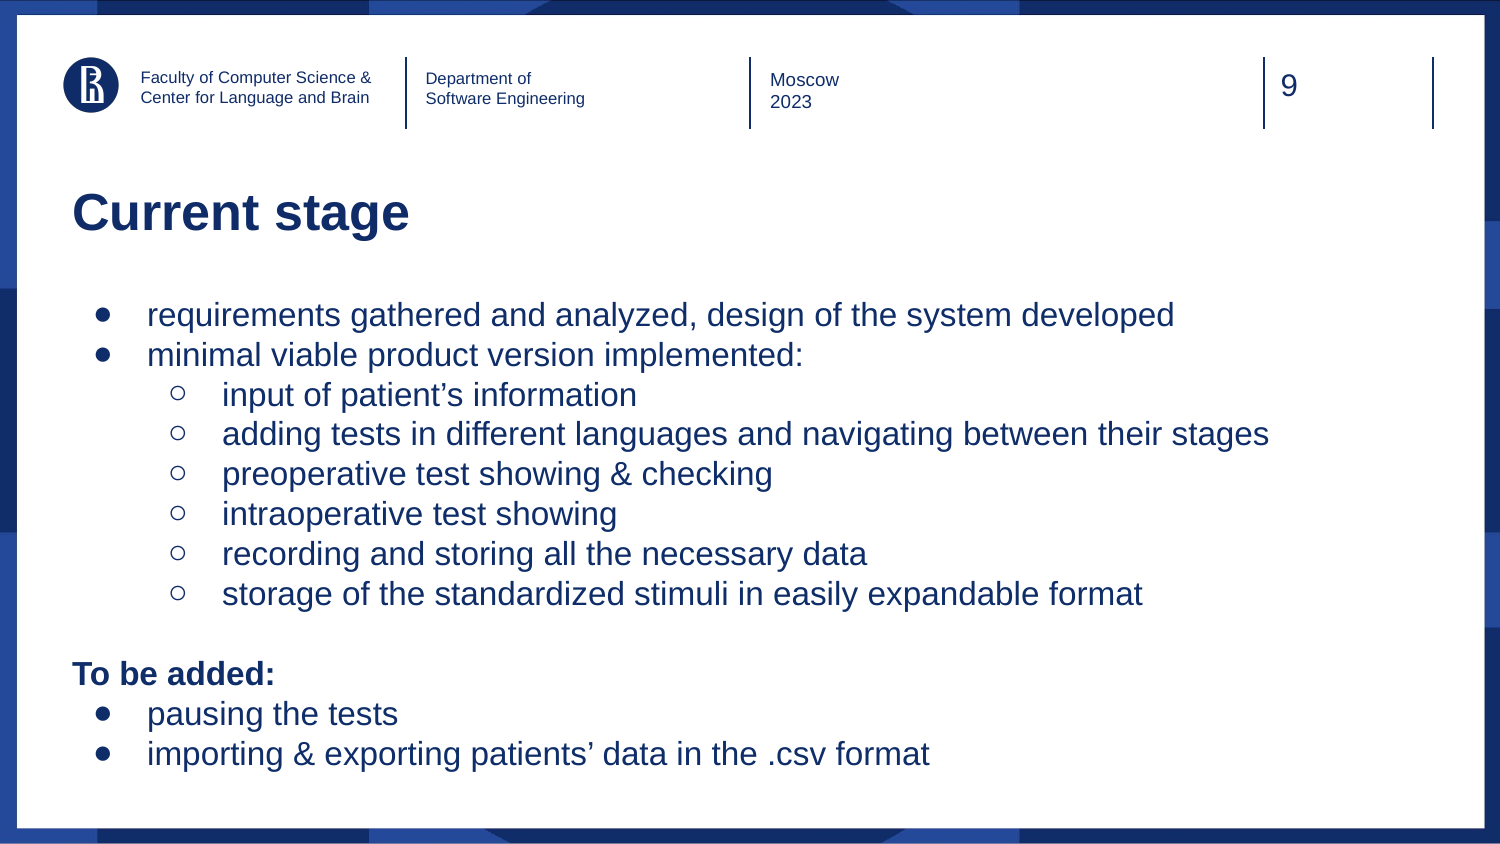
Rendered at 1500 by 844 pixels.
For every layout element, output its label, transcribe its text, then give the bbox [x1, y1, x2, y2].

list Department of Software Engineering [425, 67, 681, 118]
list Moscow 2023 [770, 67, 1025, 118]
list Faculty of Computer Science & Center for Language and Brain [140, 66, 375, 118]
title Current stage [72, 178, 718, 274]
list requirements gathered and analyzed, design of the system developed minimal viable product version implemented: input of patient’s information adding tests in different languages and navigating between their stages preoperative test showing & checking intraoperative test showing recording and storing all the necessary data storage of the standardized stimuli in easily expandable format To be added: pausing the tests importing & exporting patients’ data in the .csv format [72, 292, 1443, 711]
picture [0, 0, 1500, 844]
